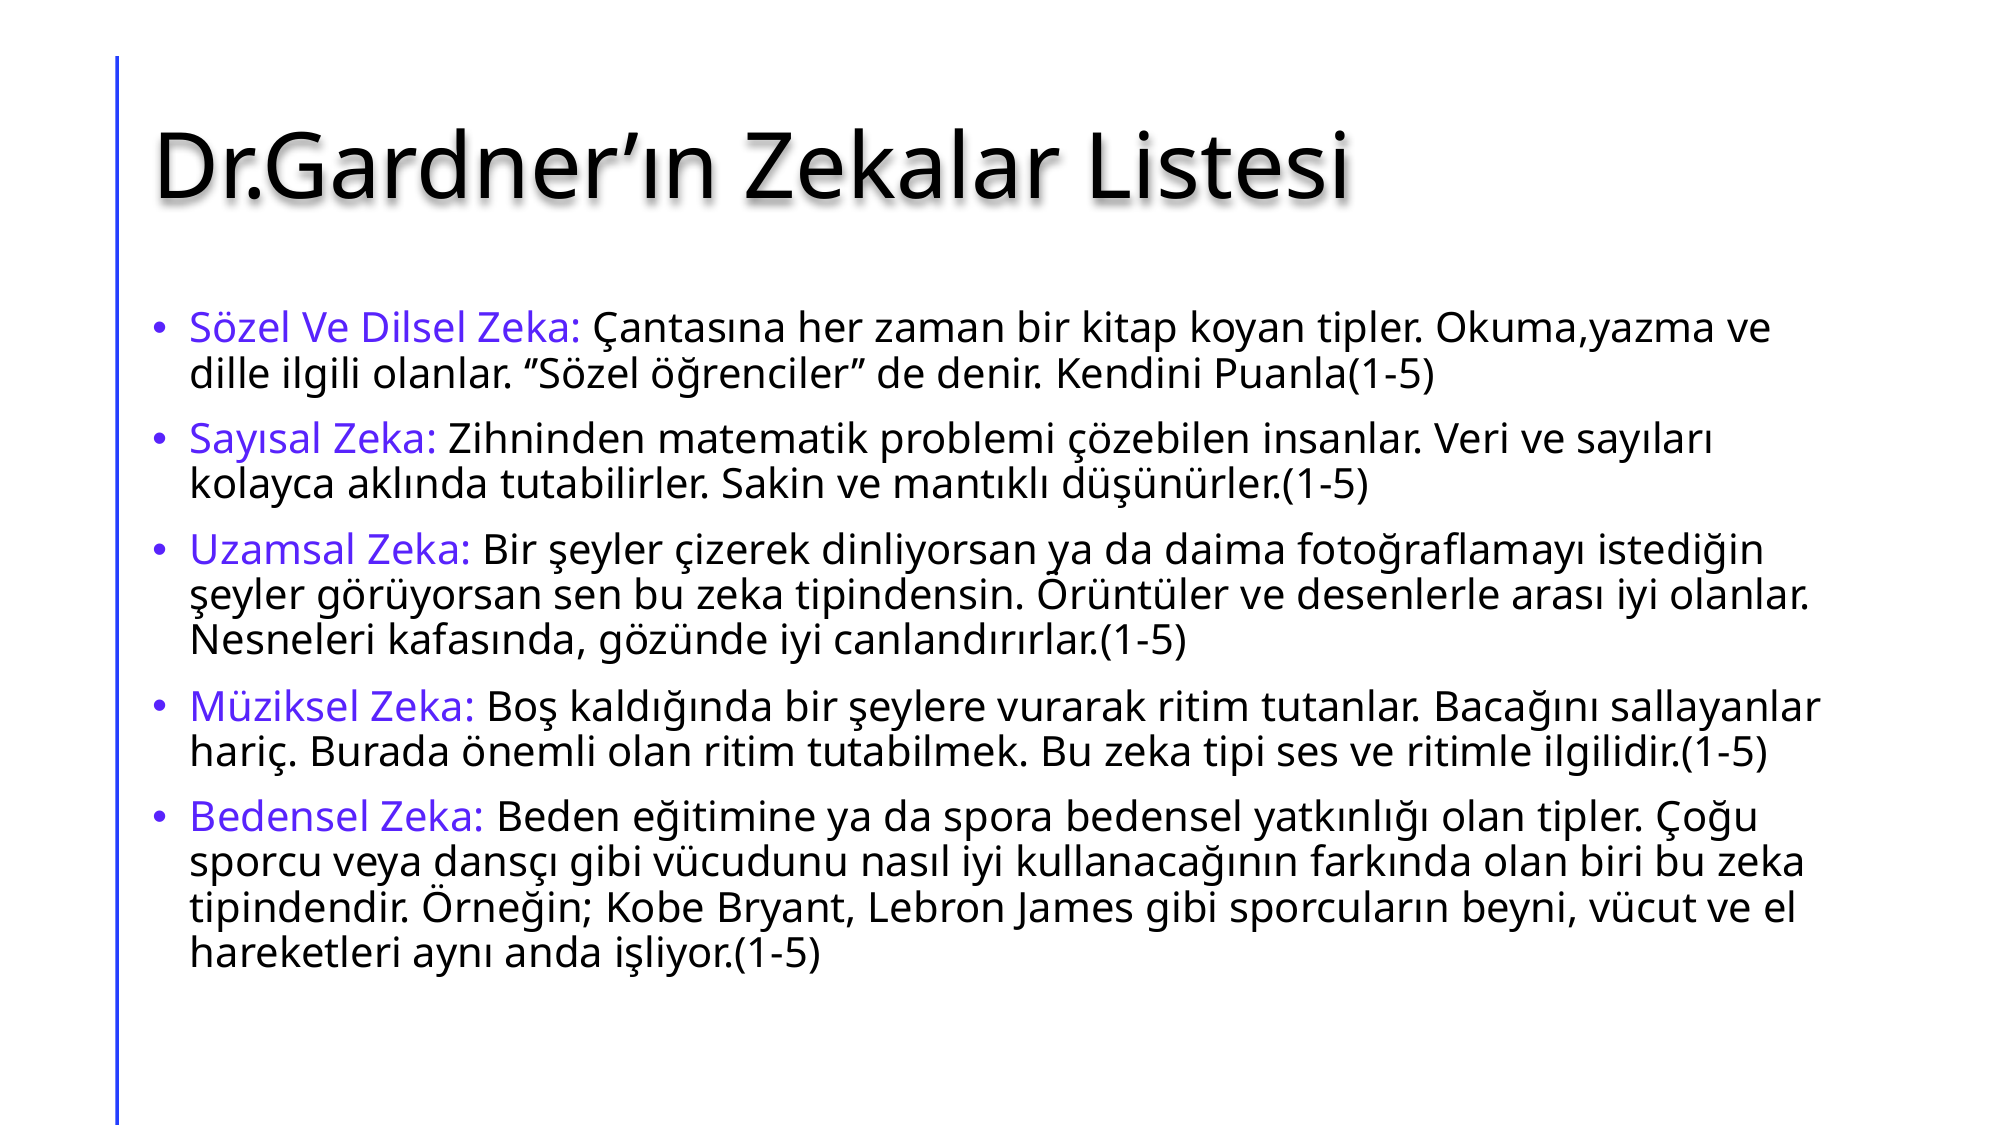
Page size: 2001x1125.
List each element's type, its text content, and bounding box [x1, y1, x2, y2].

title Dr.Gardner’ın Zekalar Listesi [137, 59, 1863, 278]
list Sözel Ve Dilsel Zeka: Çantasına her zaman bir kitap koyan tipler. Okuma,yazma ve dille ilgili olanlar. ‘’Sözel öğrenciler’’ de denir. Kendini Puanla(1-5) Sayısal Zeka: Zihninden matematik problemi çözebilen insanlar. Veri ve sayıları kolayca aklında tutabilirler. Sakin ve mantıklı düşünürler.(1-5) Uzamsal Zeka: Bir şeyler çizerek dinliyorsan ya da daima fotoğraflamayı istediğin şeyler görüyorsan sen bu zeka tipindensin. Örüntüler ve desenlerle arası iyi olanlar. Nesneleri kafasında, gözünde iyi canlandırırlar.(1-5) Müziksel Zeka: Boş kaldığında bir şeylere vurarak ritim tutanlar. Bacağını sallayanlar hariç. Burada önemli olan ritim tutabilmek. Bu zeka tipi ses ve ritimle ilgilidir.(1-5) Bedensel Zeka: Beden eğitimine ya da spora bedensel yatkınlığı olan tipler. Çoğu sporcu veya dansçı gibi vücudunu nasıl iyi kullanacağının farkında olan biri bu zeka tipindendir. Örneğin; Kobe Bryant, Lebron James gibi sporcuların beyni, vücut ve el hareketleri aynı anda işliyor.(1-5) [137, 299, 1863, 1014]
